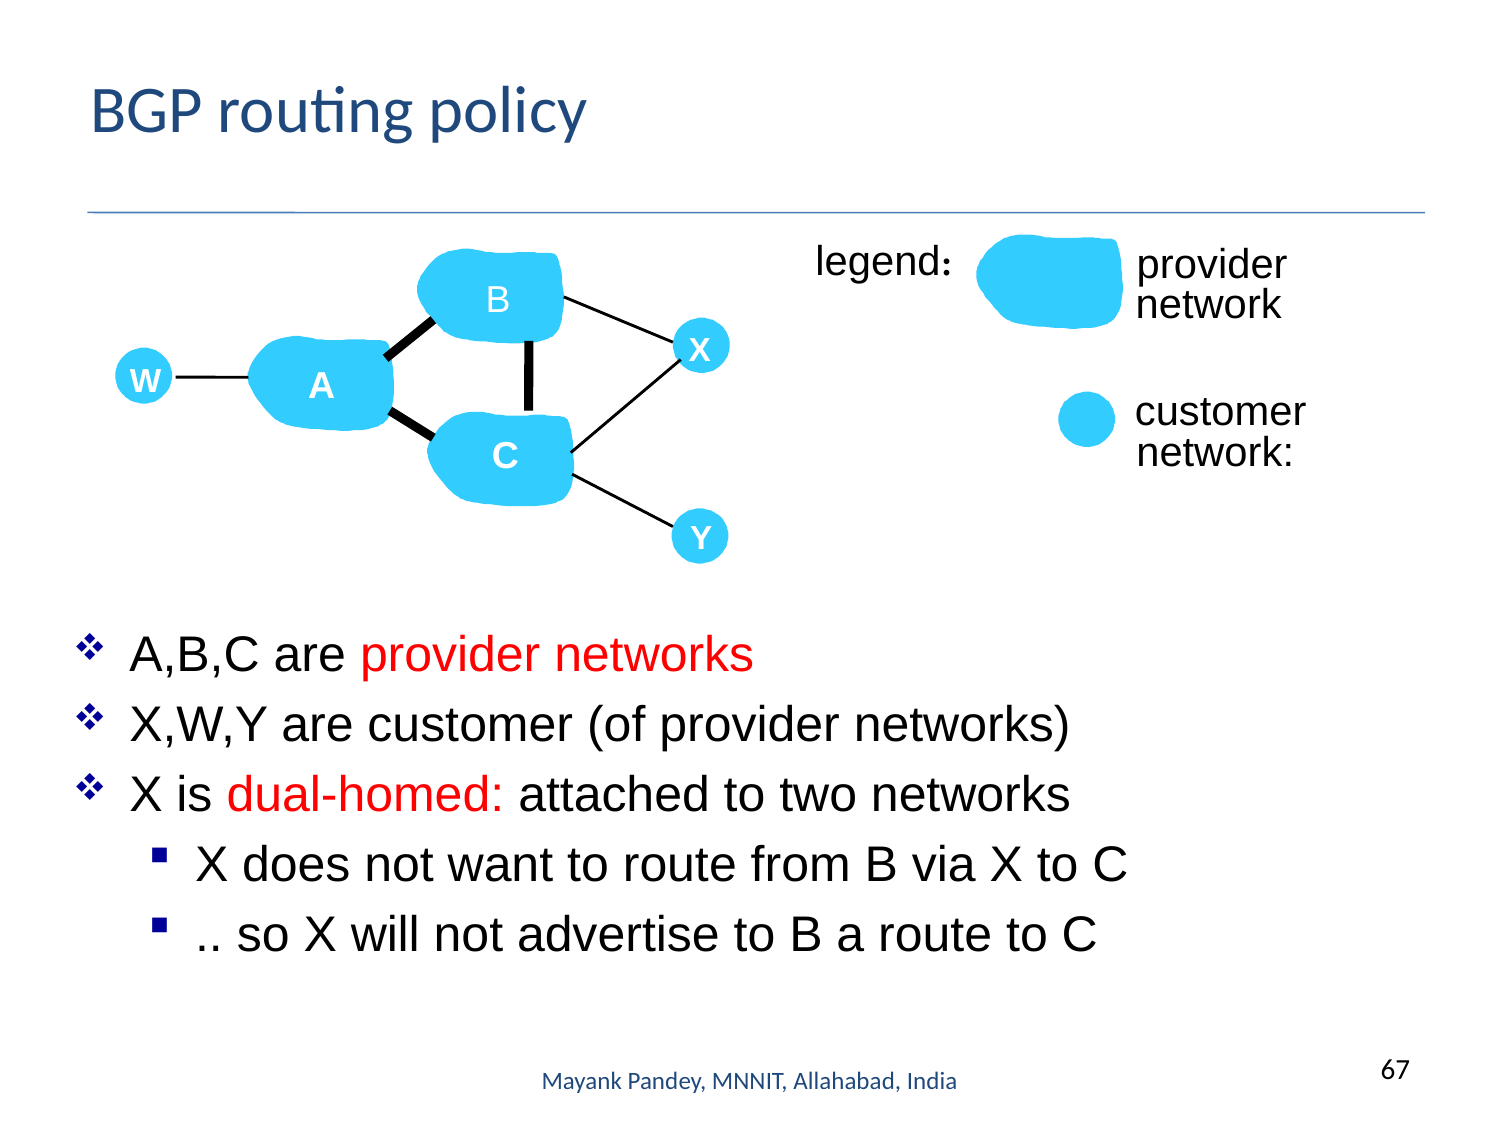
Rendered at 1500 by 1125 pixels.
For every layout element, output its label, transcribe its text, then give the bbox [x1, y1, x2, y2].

text_box A,B,C are provider networks X,W,Y are customer (of provider networks) X is dual-homed: attached to two networks X does not want to route from B via X to C .. so X will not advertise to B a route to C [58, 614, 1409, 1071]
slide_number 67 [1312, 1042, 1425, 1103]
title BGP routing policy [74, 12, 1426, 201]
footer Mayank Pandey, MNNIT, Allahabad, India [512, 1050, 988, 1110]
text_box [77, 184, 1324, 685]
